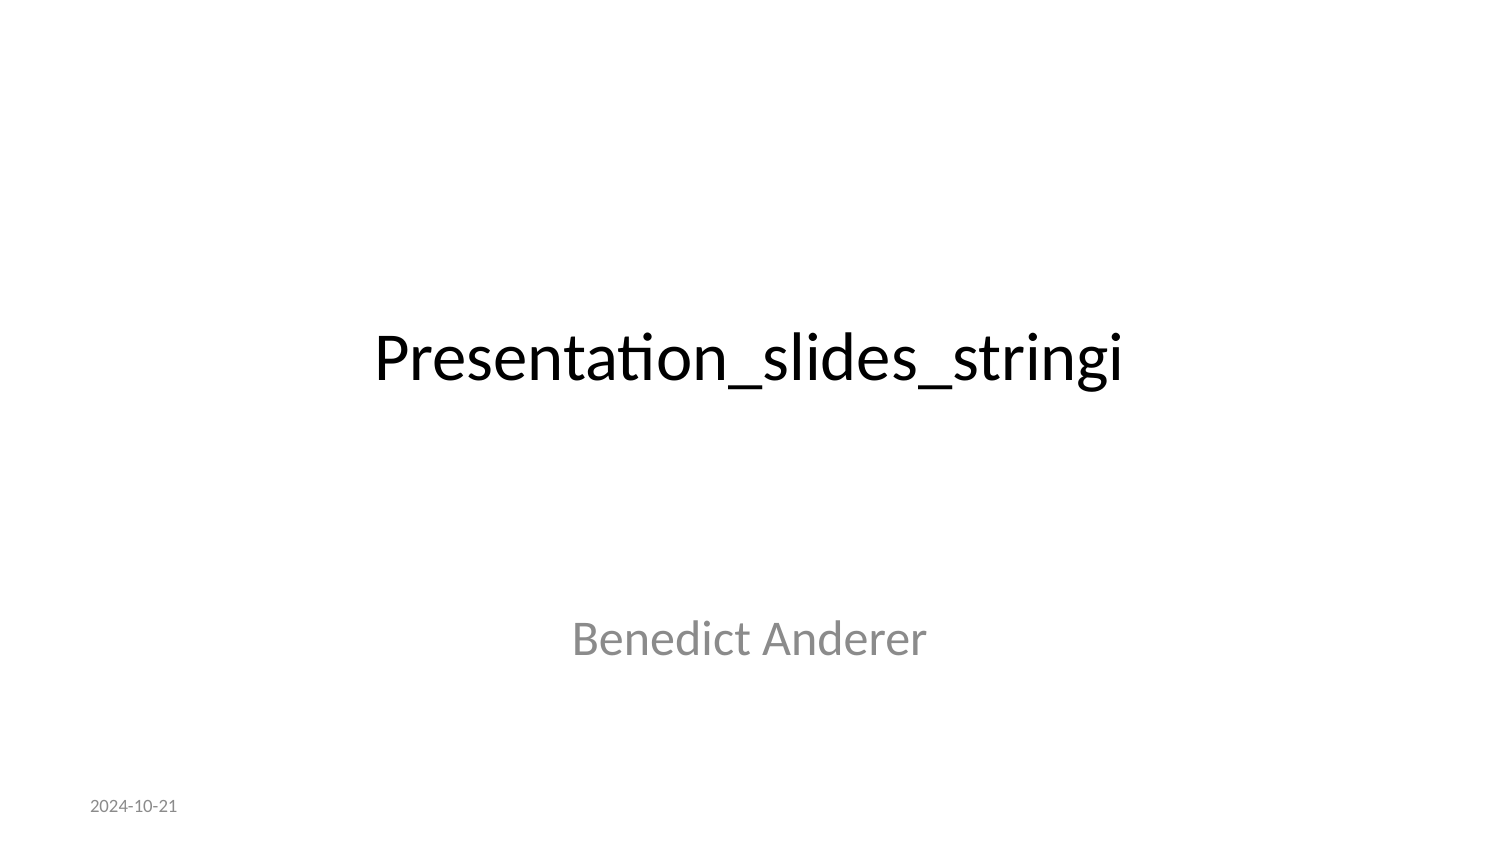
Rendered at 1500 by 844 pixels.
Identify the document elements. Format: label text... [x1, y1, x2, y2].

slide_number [75, 782, 425, 827]
title Presentation_slides_stringi [112, 262, 1388, 443]
subtitle Benedict Anderer [225, 478, 1275, 694]
